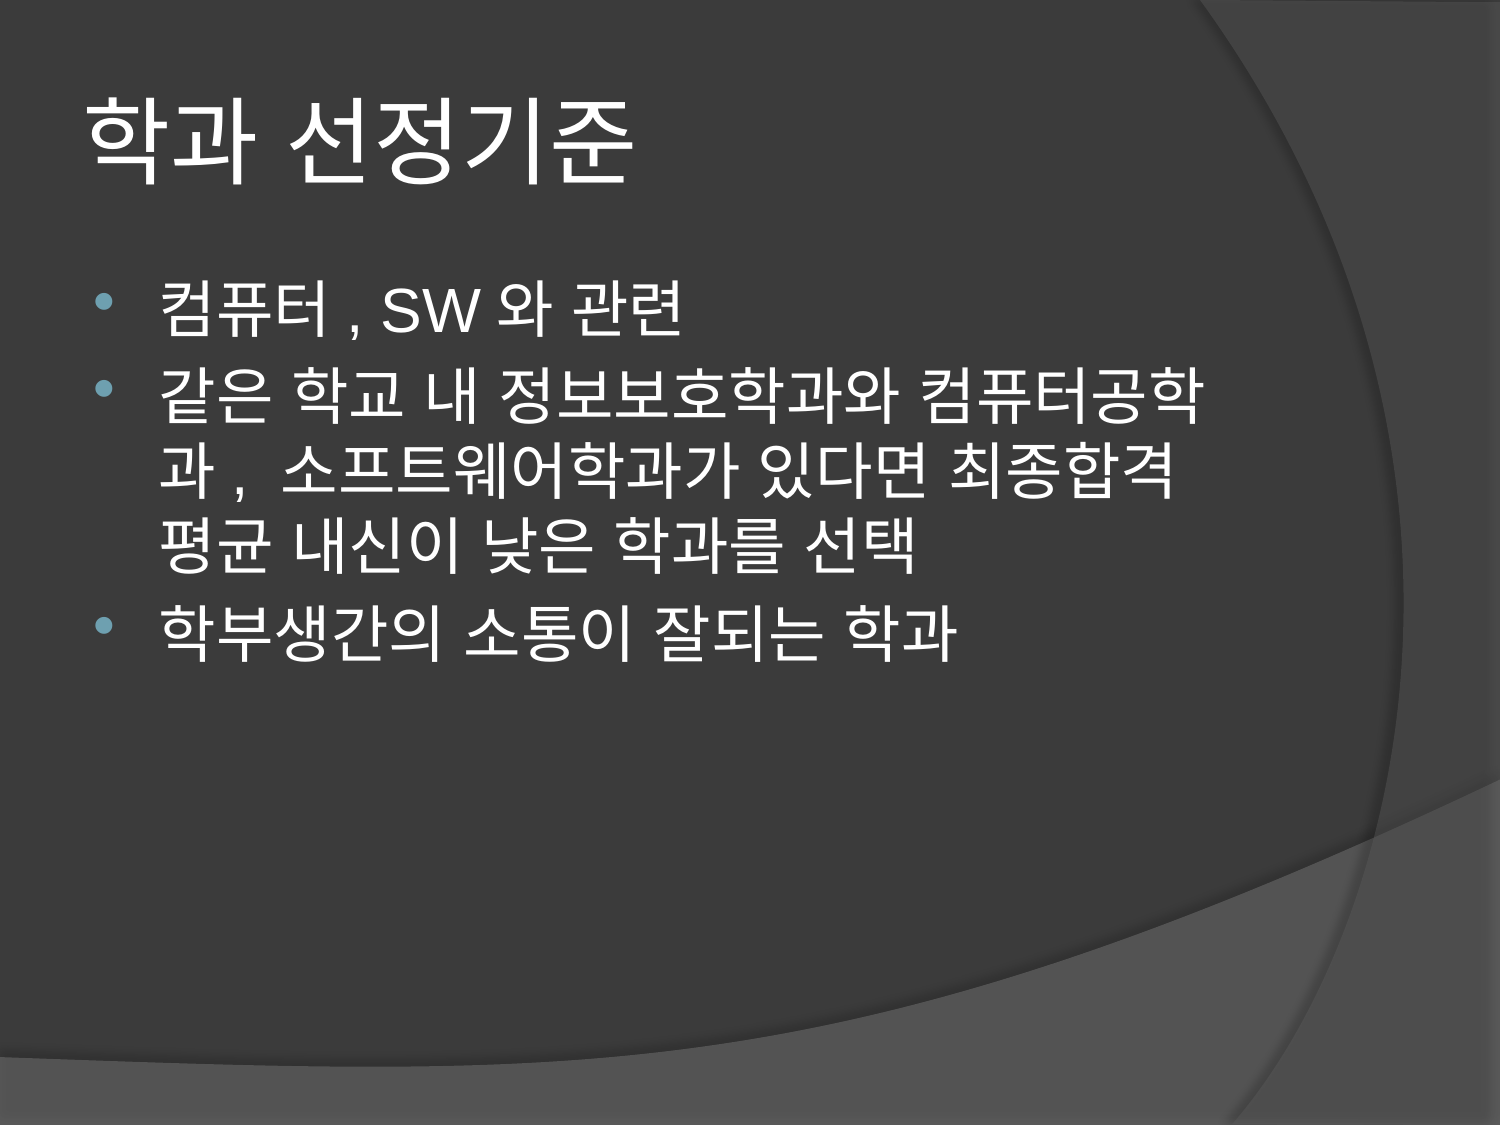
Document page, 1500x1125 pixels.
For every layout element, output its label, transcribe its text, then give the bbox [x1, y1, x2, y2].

title 학과 선정기준 [75, 45, 1300, 233]
list 컴퓨터, SW와 관련 같은 학교 내 정보보호학과와 컴퓨터공학과, 소프트웨어학과가 있다면 최종합격 평균 내신이 낮은 학과를 선택 학부생간의 소통이 잘되는 학과 [75, 262, 1300, 1005]
